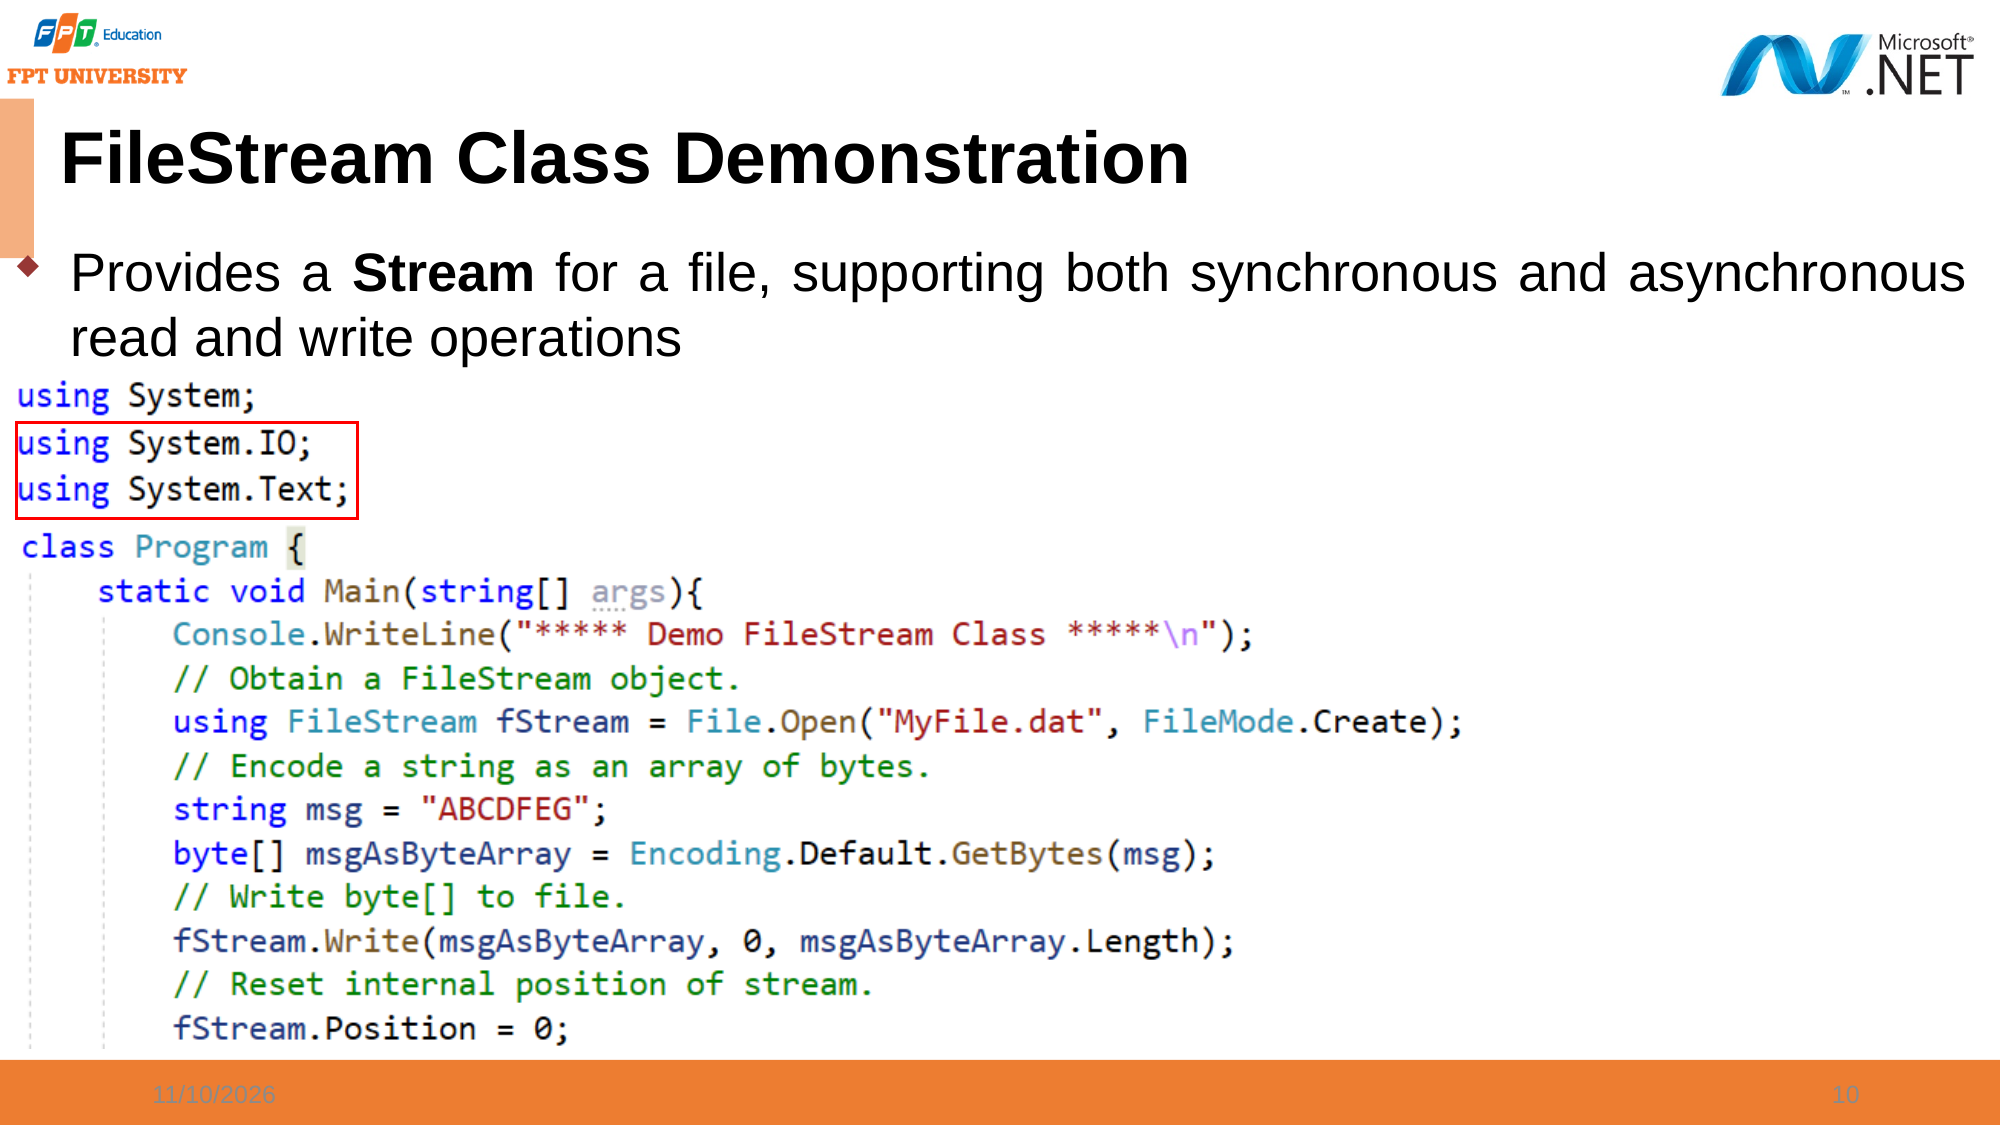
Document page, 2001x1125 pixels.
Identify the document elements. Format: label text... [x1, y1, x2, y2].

picture [16, 518, 1475, 1050]
title FileStream Class Demonstration [45, 112, 1504, 208]
picture [0, 0, 194, 94]
picture [1685, 0, 2001, 129]
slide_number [137, 1063, 588, 1123]
text_box Provides a Stream for a file, supporting both synchronous and asynchronous read and write operations [0, 230, 1984, 376]
slide_number 10 [1424, 1063, 1875, 1123]
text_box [16, 376, 358, 520]
